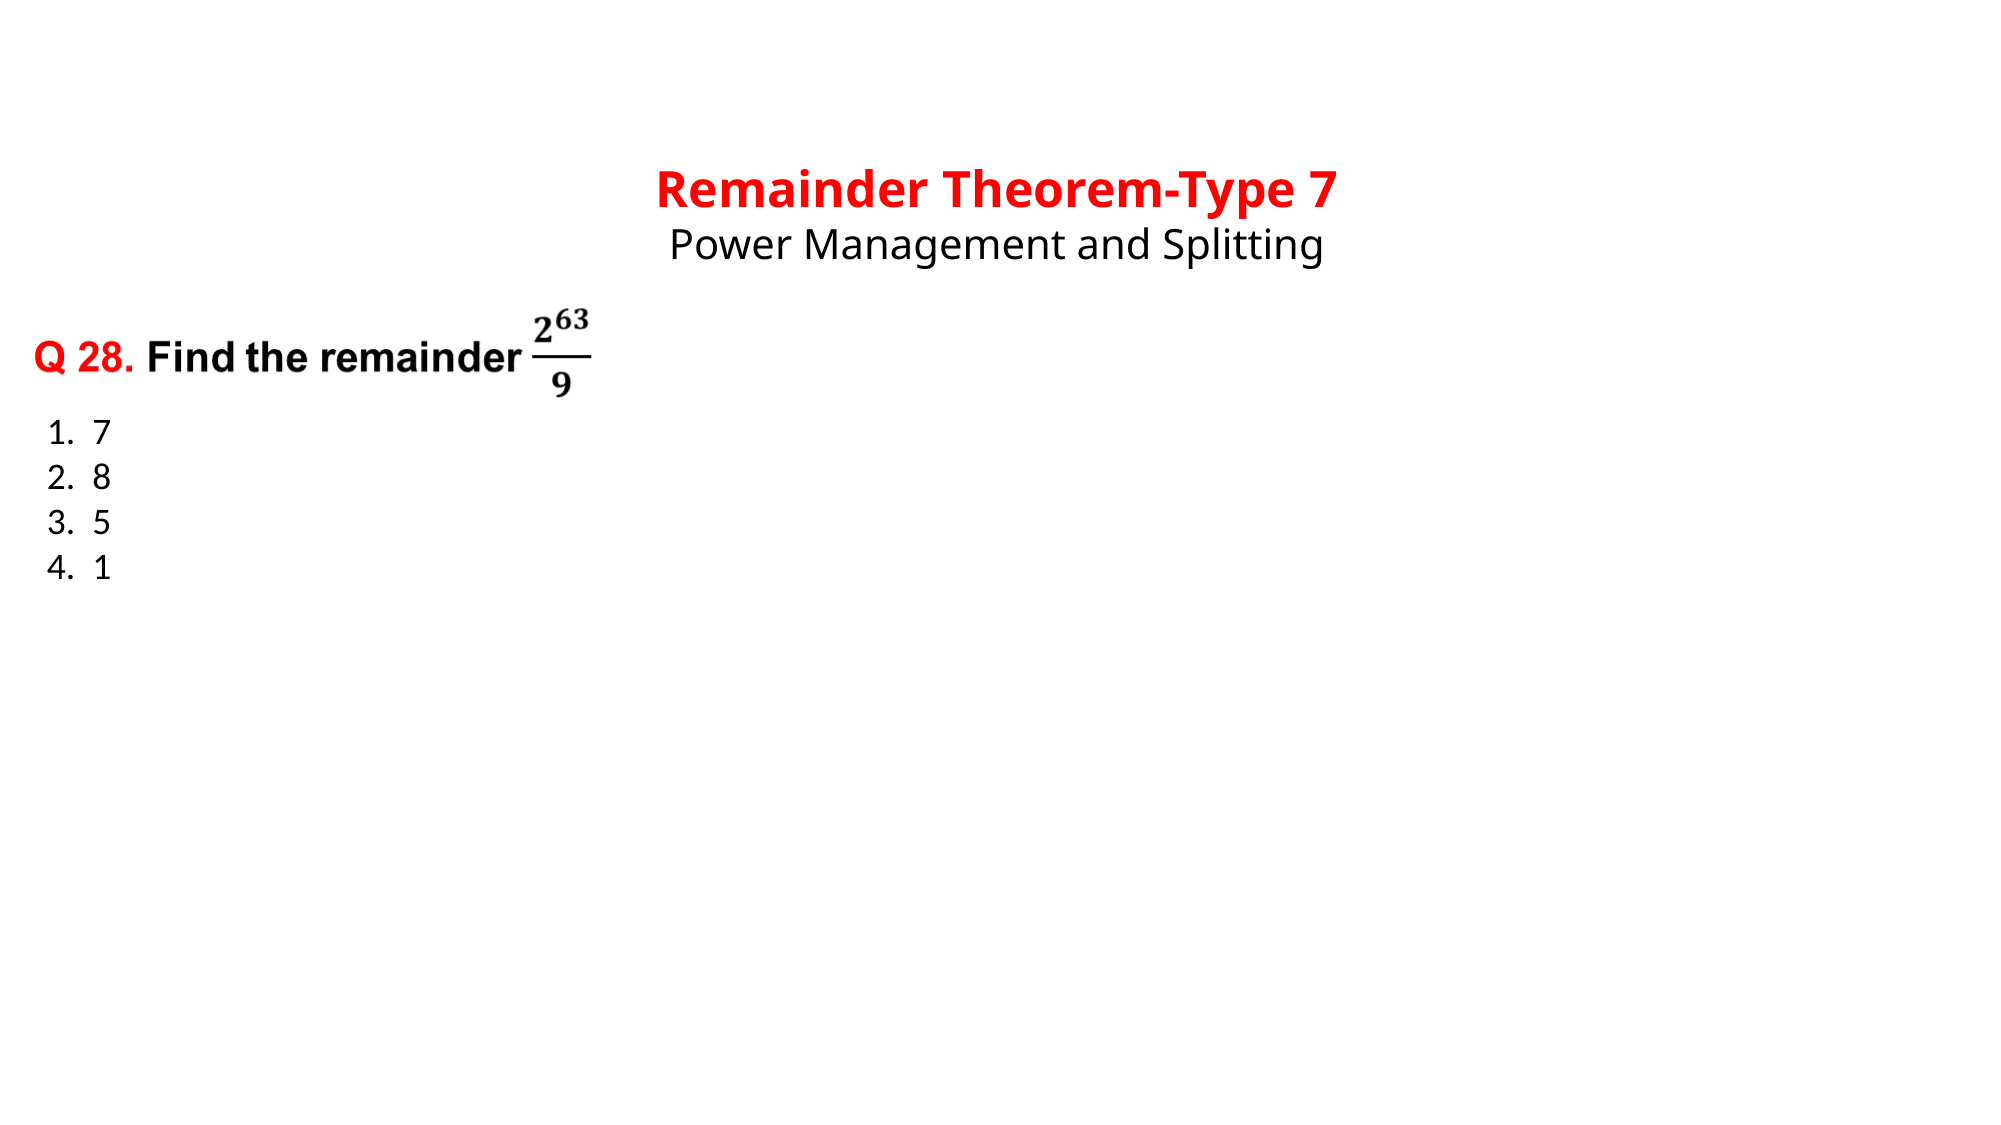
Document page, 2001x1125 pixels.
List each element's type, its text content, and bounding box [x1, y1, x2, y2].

text_box Remainder Theorem-Type 7 Power Management and Splitting [139, 150, 1855, 276]
text_box 1. 7 2. 8 3. 5 4. 1 [31, 399, 1032, 595]
text_box [18, 293, 2000, 406]
